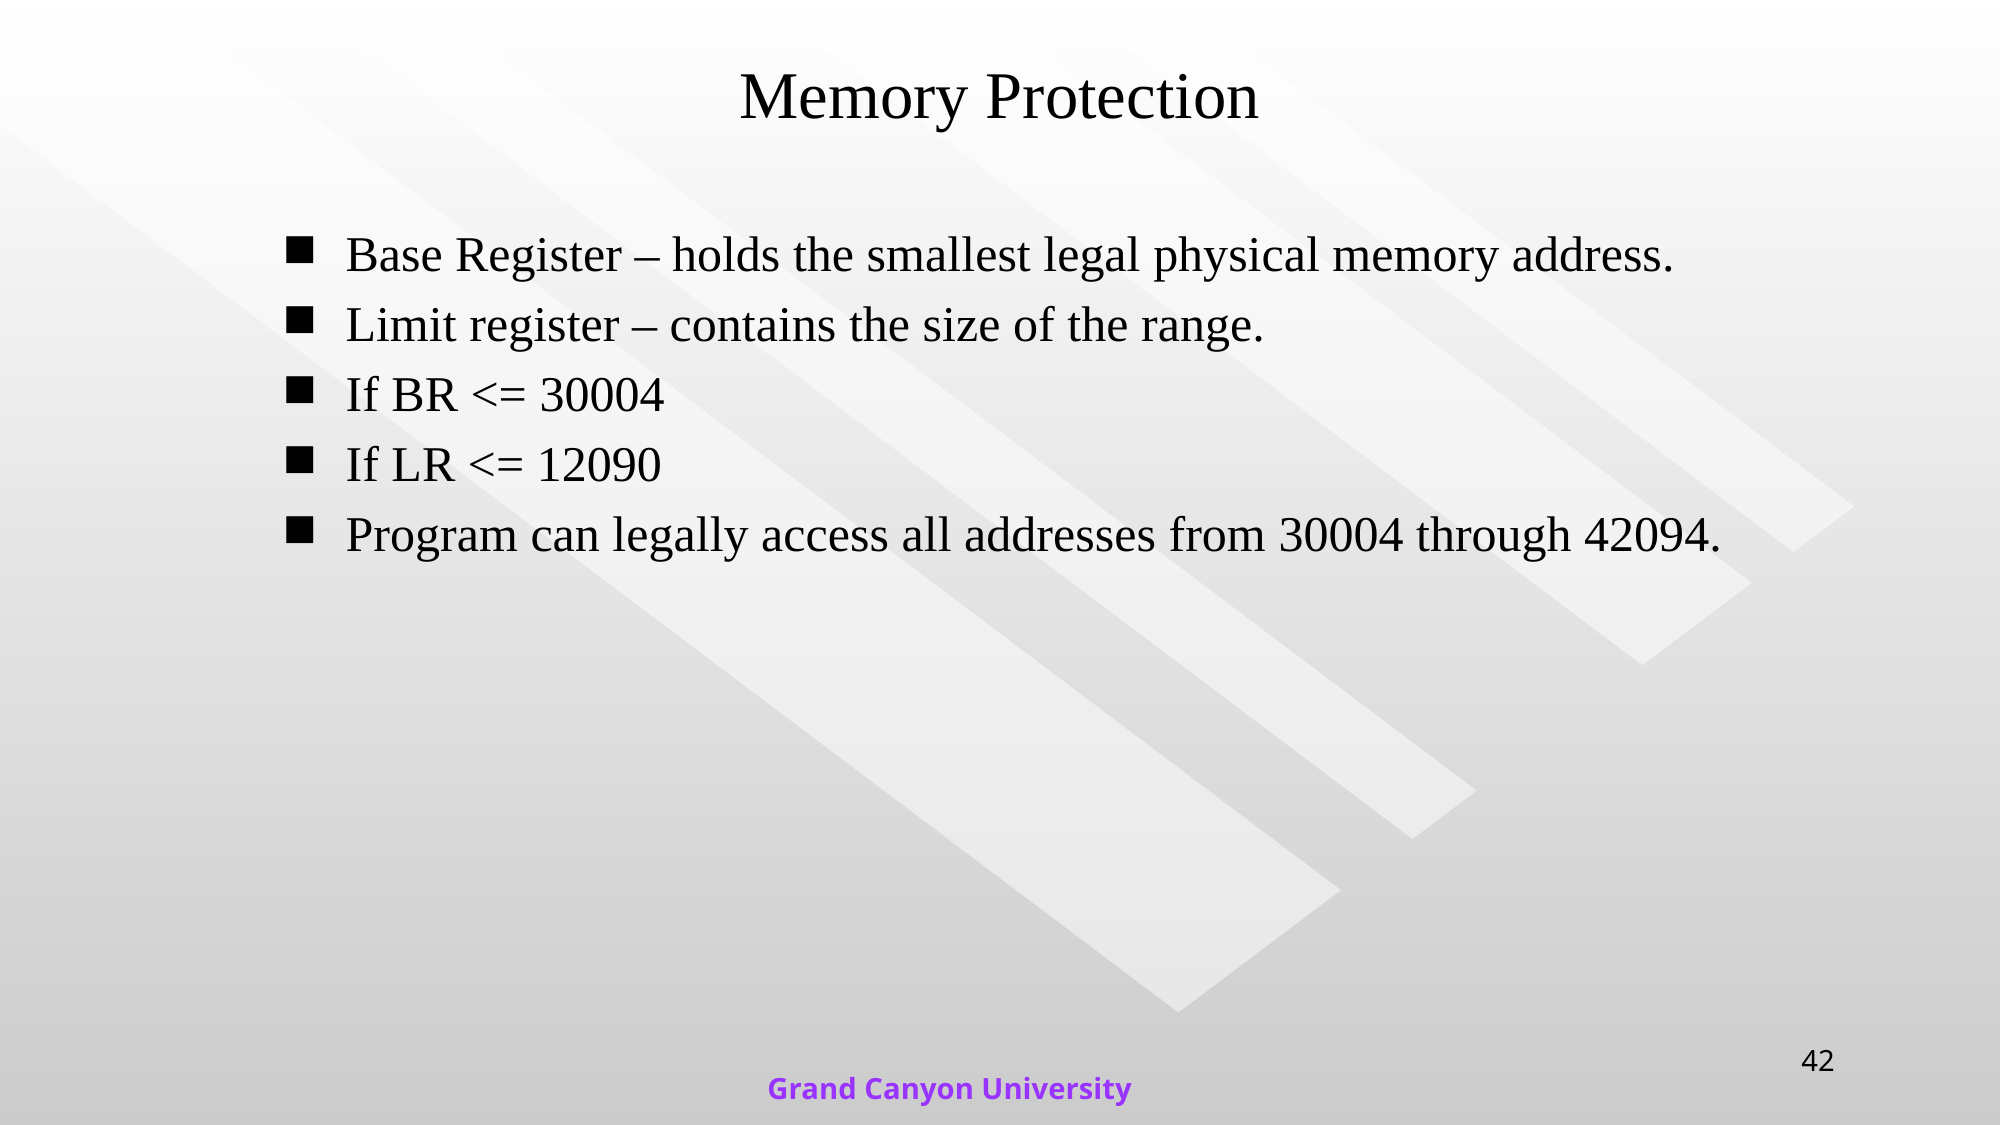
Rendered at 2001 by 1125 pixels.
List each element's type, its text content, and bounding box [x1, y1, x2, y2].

list Base Register – holds the smallest legal physical memory address. Limit register – contains the size of the range. If BR <= 30004 If LR <= 12090 Program can legally access all addresses from 30004 through 42094. [274, 214, 1806, 589]
title Memory Protection [150, 37, 1850, 147]
slide_number 42 [1433, 1025, 1850, 1100]
footer Grand Canyon University [712, 1050, 1188, 1125]
